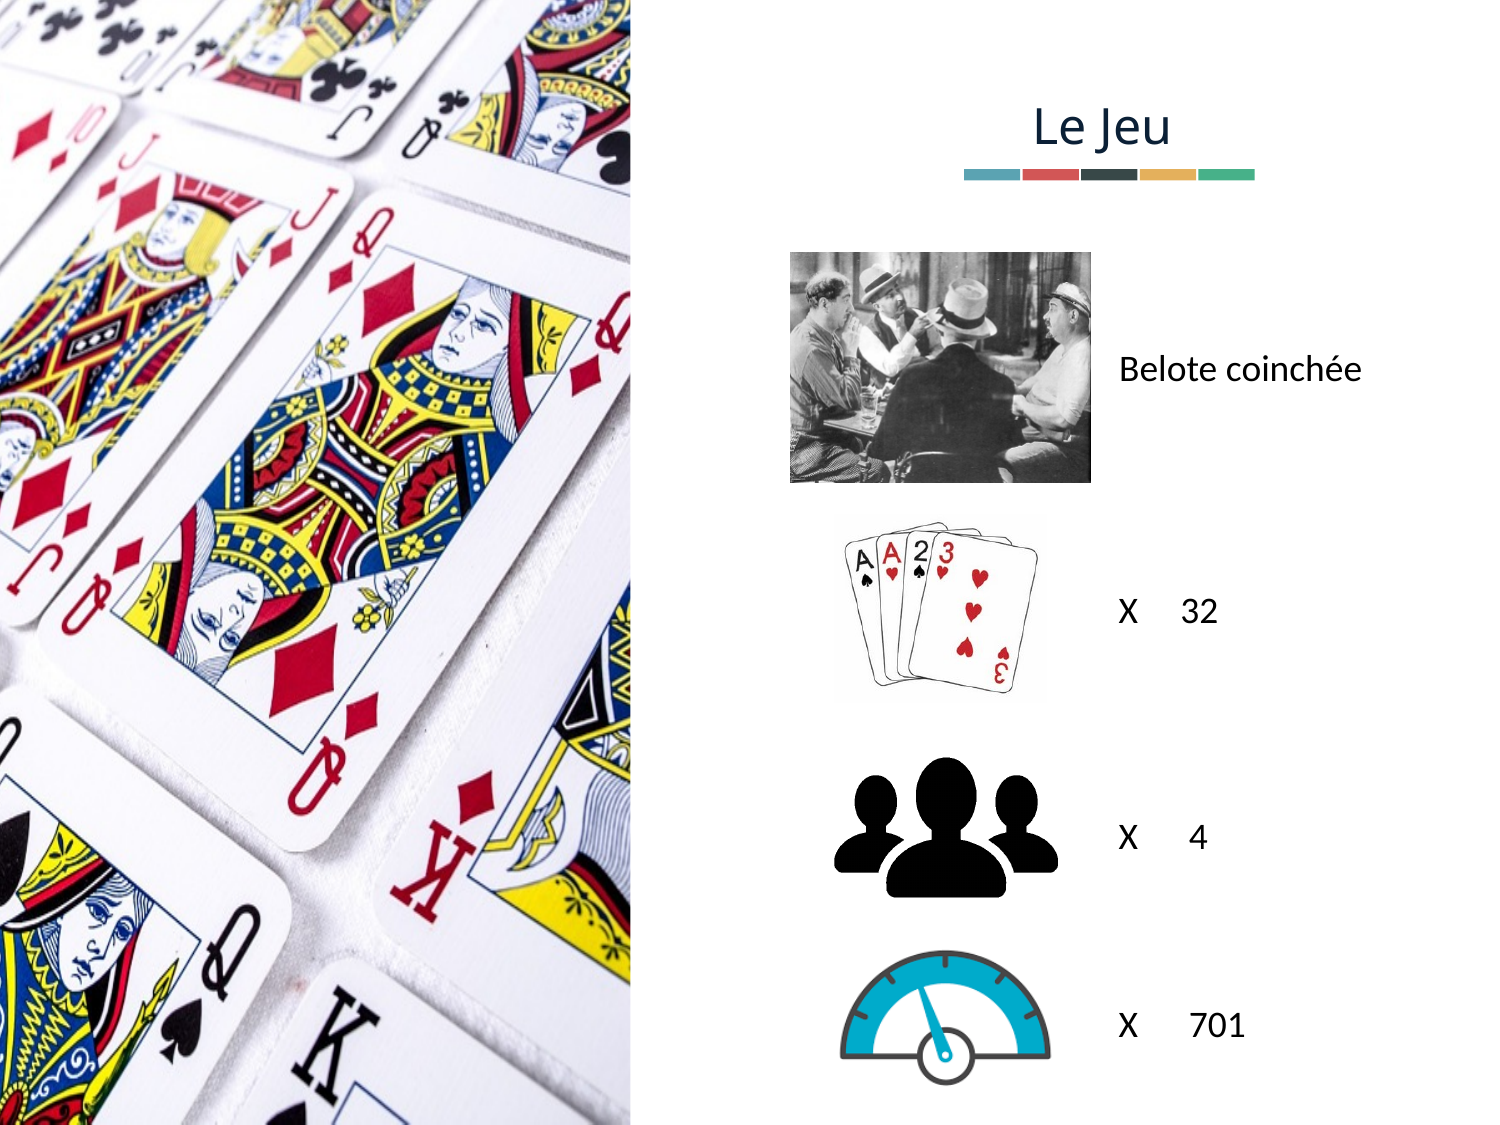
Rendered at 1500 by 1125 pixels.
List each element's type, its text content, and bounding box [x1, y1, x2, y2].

text_box [0, 0, 631, 1125]
text_box [1080, 168, 1138, 181]
text_box X 32 [1103, 578, 1234, 639]
picture [790, 252, 1091, 483]
text_box [1022, 168, 1080, 181]
text_box [1197, 168, 1256, 181]
text_box [963, 168, 1021, 181]
text_box X 4 [1103, 804, 1223, 865]
text_box [1139, 168, 1197, 181]
picture [801, 514, 1091, 1104]
text_box X 701 [1103, 992, 1261, 1053]
text_box Le Jeu [952, 86, 1253, 162]
text_box Belote coinchée [1104, 336, 1378, 397]
